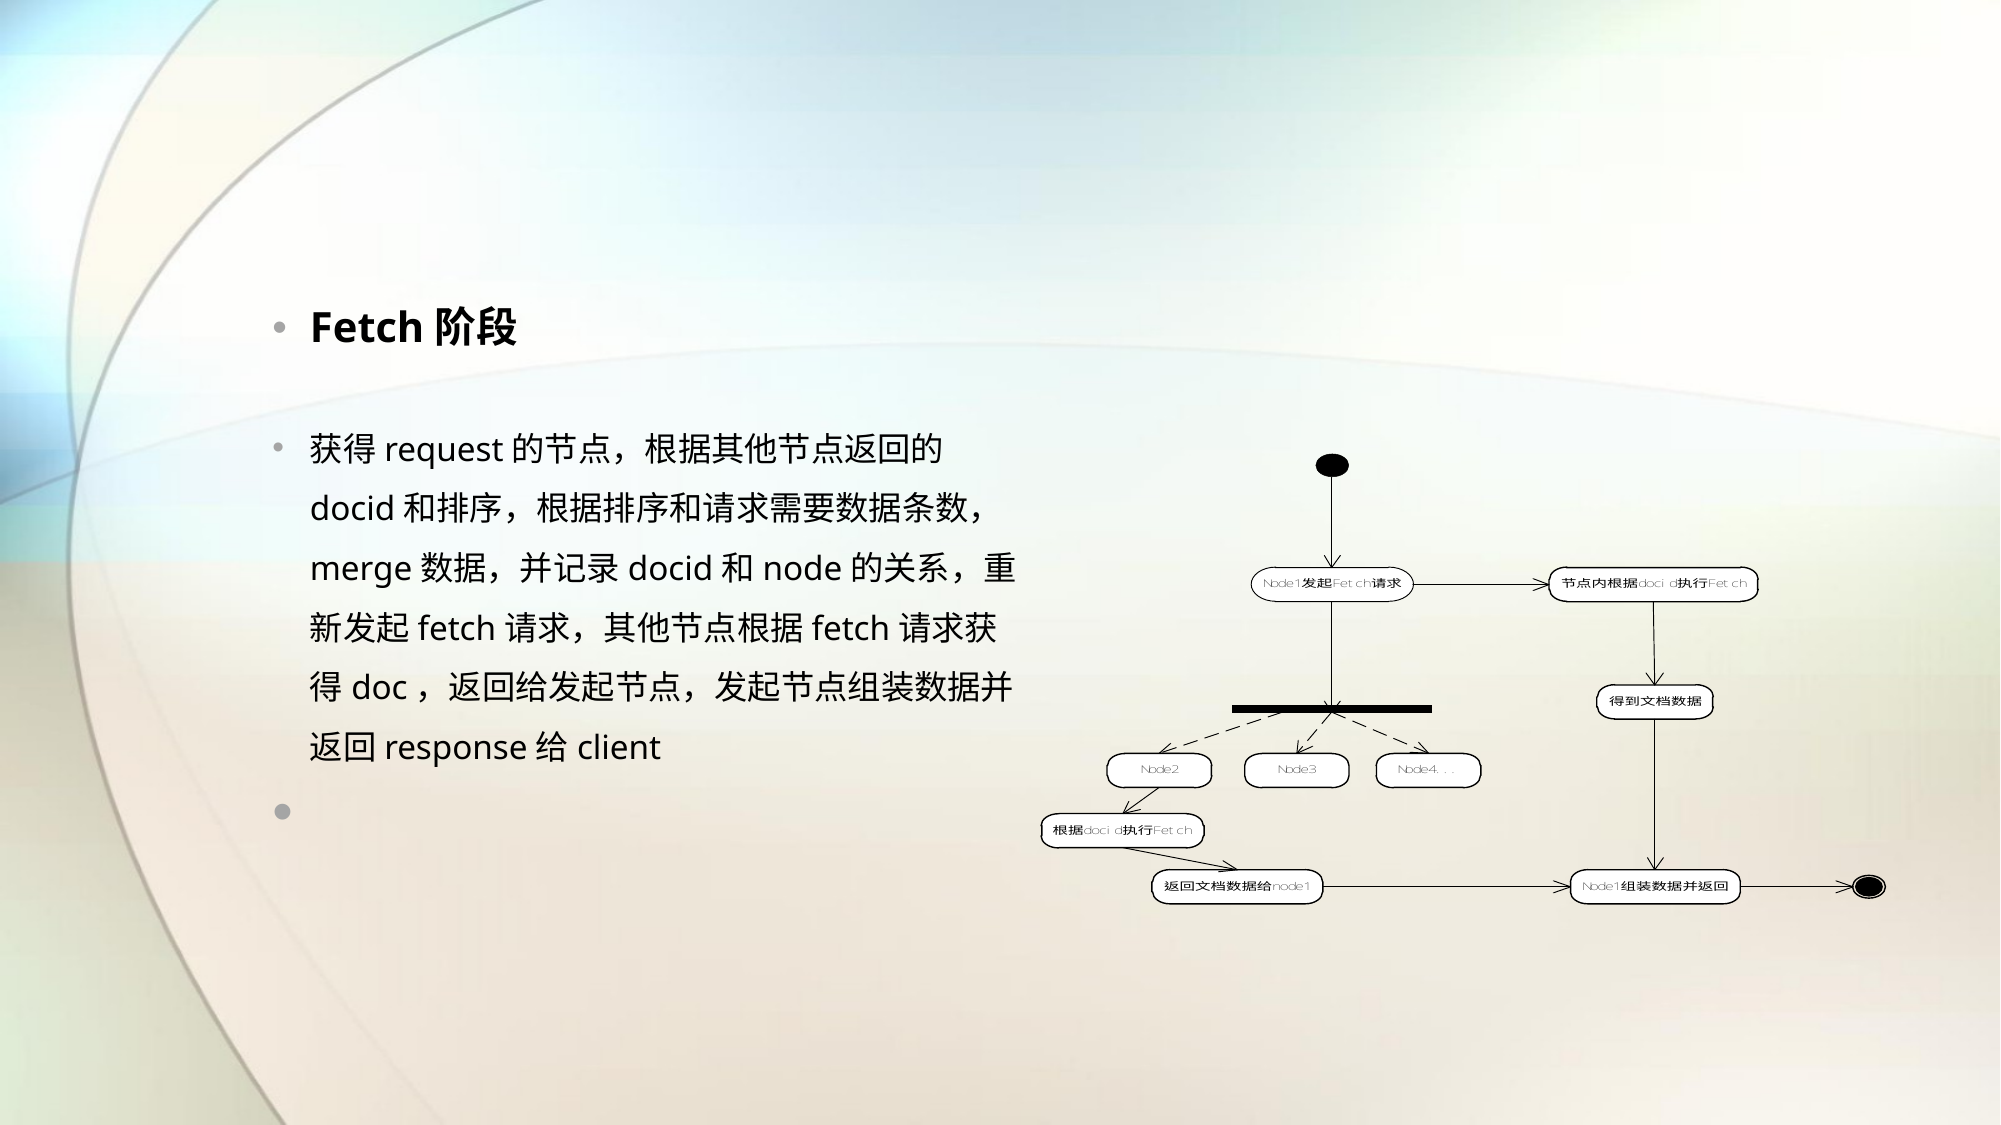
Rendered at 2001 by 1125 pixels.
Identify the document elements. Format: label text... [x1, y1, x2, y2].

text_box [1037, 143, 1890, 907]
picture [0, 0, 2001, 1125]
list Fetch阶段 获得request的节点，根据其他节点返回的docid和排序，根据排序和请求需要数据条数，merge数据，并记录docid和node的关系，重新发起fetch请求，其他节点根据fetch请求获得doc，返回给发起节点，发起节点组装数据并返回response给client [257, 299, 1038, 1014]
